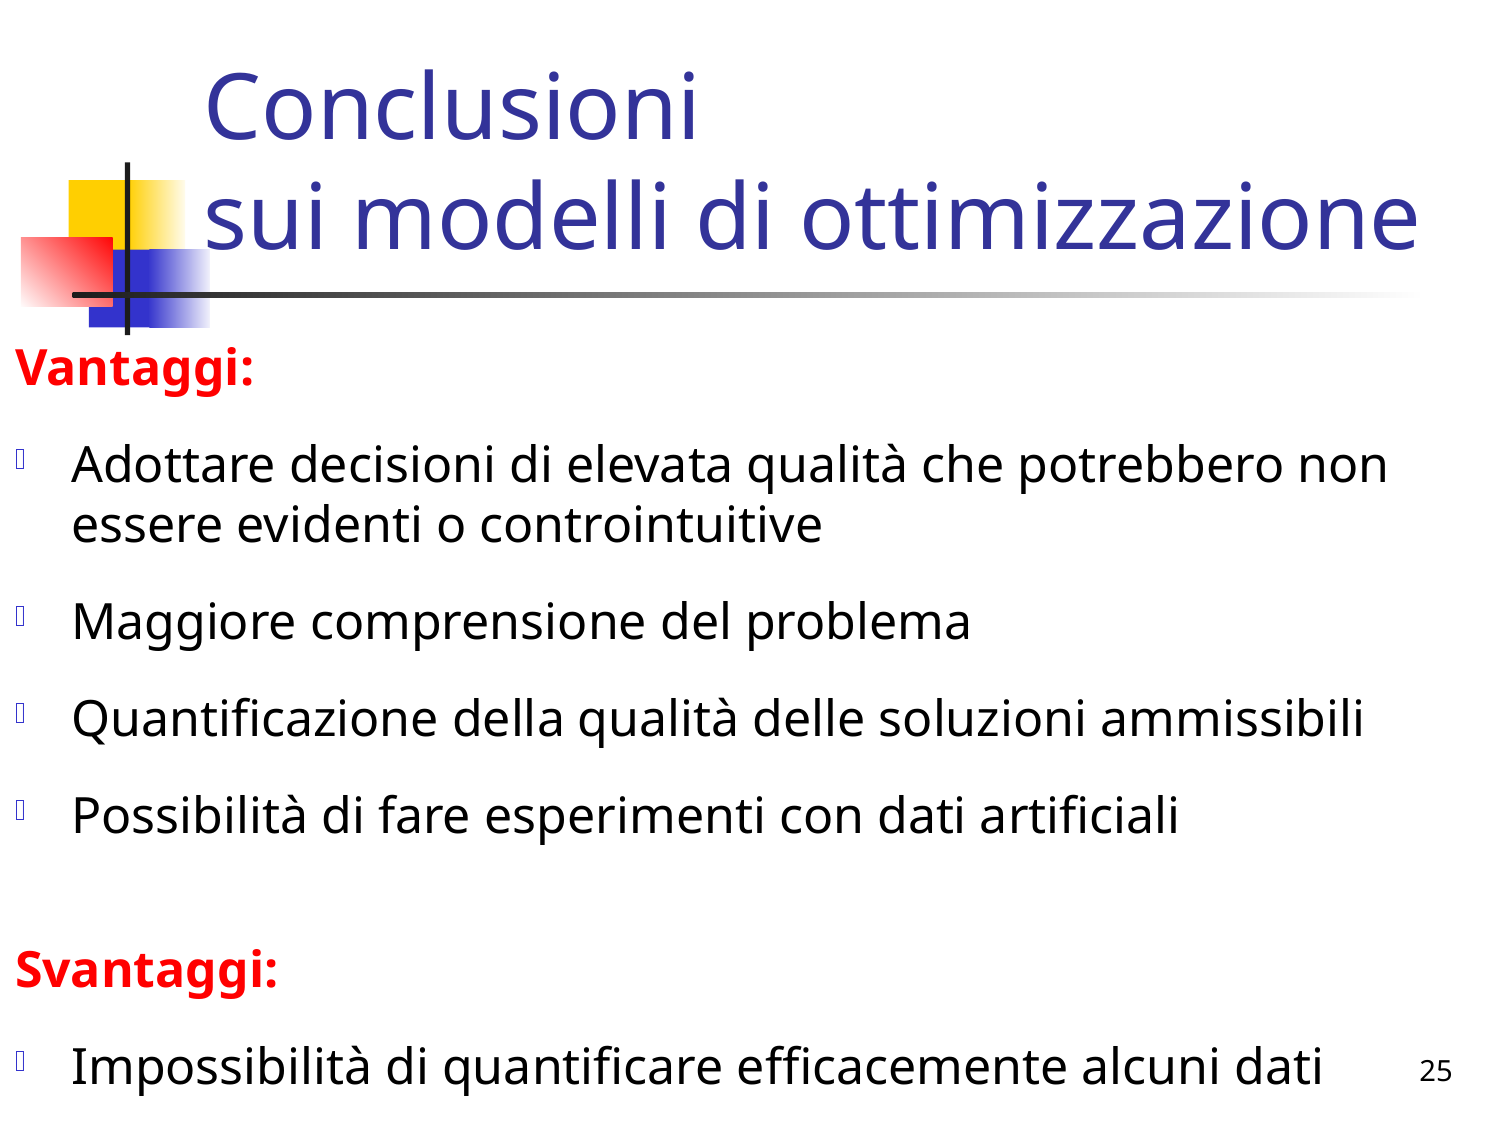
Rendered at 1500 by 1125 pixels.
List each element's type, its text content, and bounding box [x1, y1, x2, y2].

slide_number 25 [1154, 1023, 1468, 1100]
list Vantaggi: Adottare decisioni di elevata qualità che potrebbero non essere evidenti o controintuitive Maggiore comprensione del problema Quantificazione della qualità delle soluzioni ammissibili Possibilità di fare esperimenti con dati artificiali Svantaggi: Impossibilità di quantificare efficacemente alcuni dati [0, 328, 1500, 1090]
title Conclusioni sui modelli di ottimizzazione [188, 35, 1468, 275]
